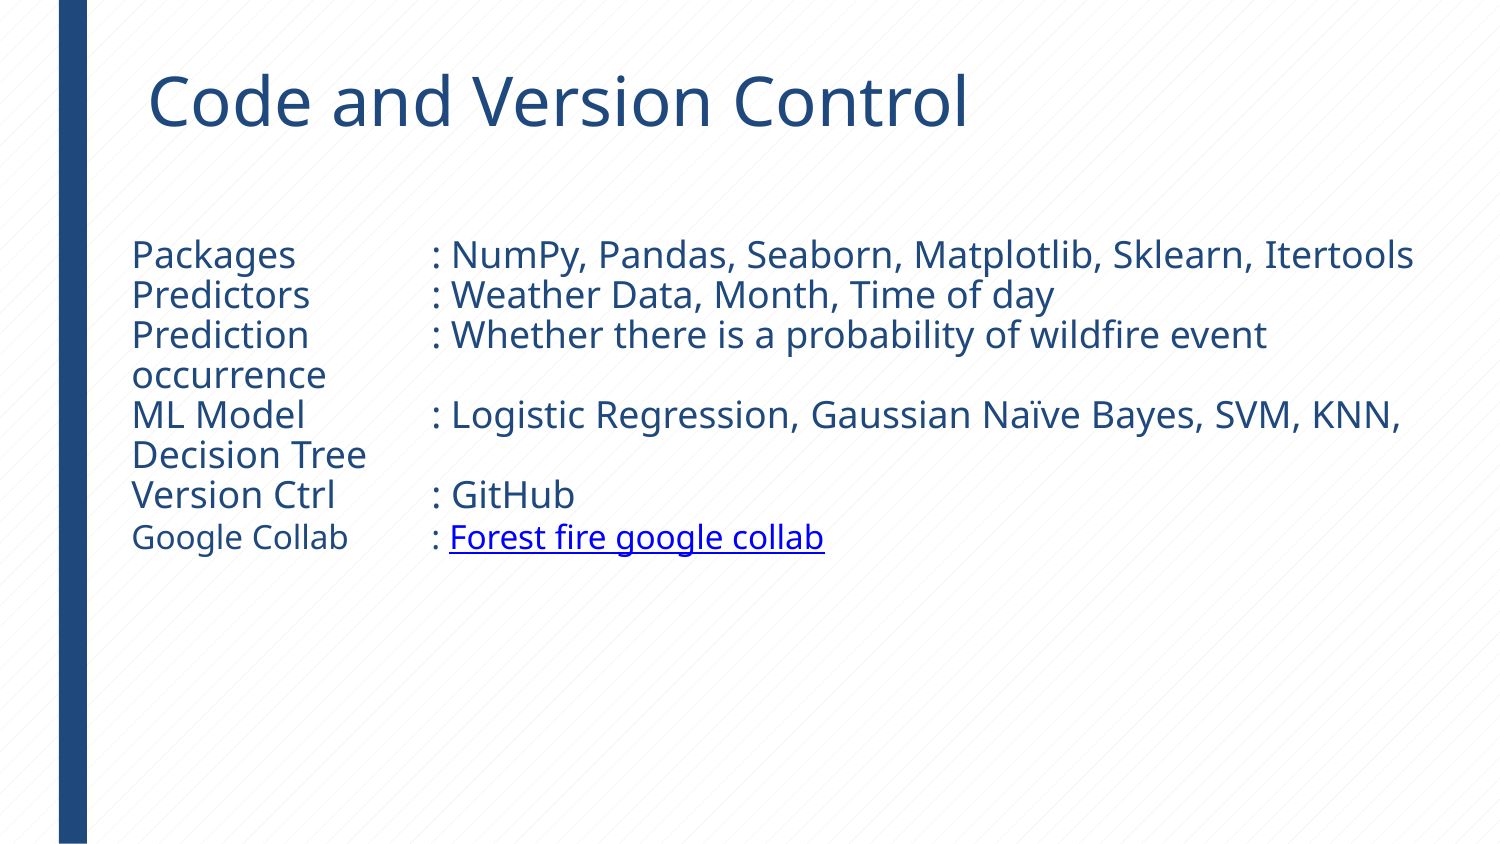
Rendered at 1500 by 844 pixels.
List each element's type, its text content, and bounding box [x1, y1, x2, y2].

title Packages : NumPy, Pandas, Seaborn, Matplotlib, Sklearn, Itertools Predictors : Weather Data, Month, Time of day Prediction : Whether there is a probability of wildfire event occurrence ML Model : Logistic Regression, Gaussian Naïve Bayes, SVM, KNN, Decision Tree Version Ctrl : GitHub Google Collab : Forest fire google collab [116, 221, 1485, 674]
title Code and Version Control [132, 53, 1314, 221]
